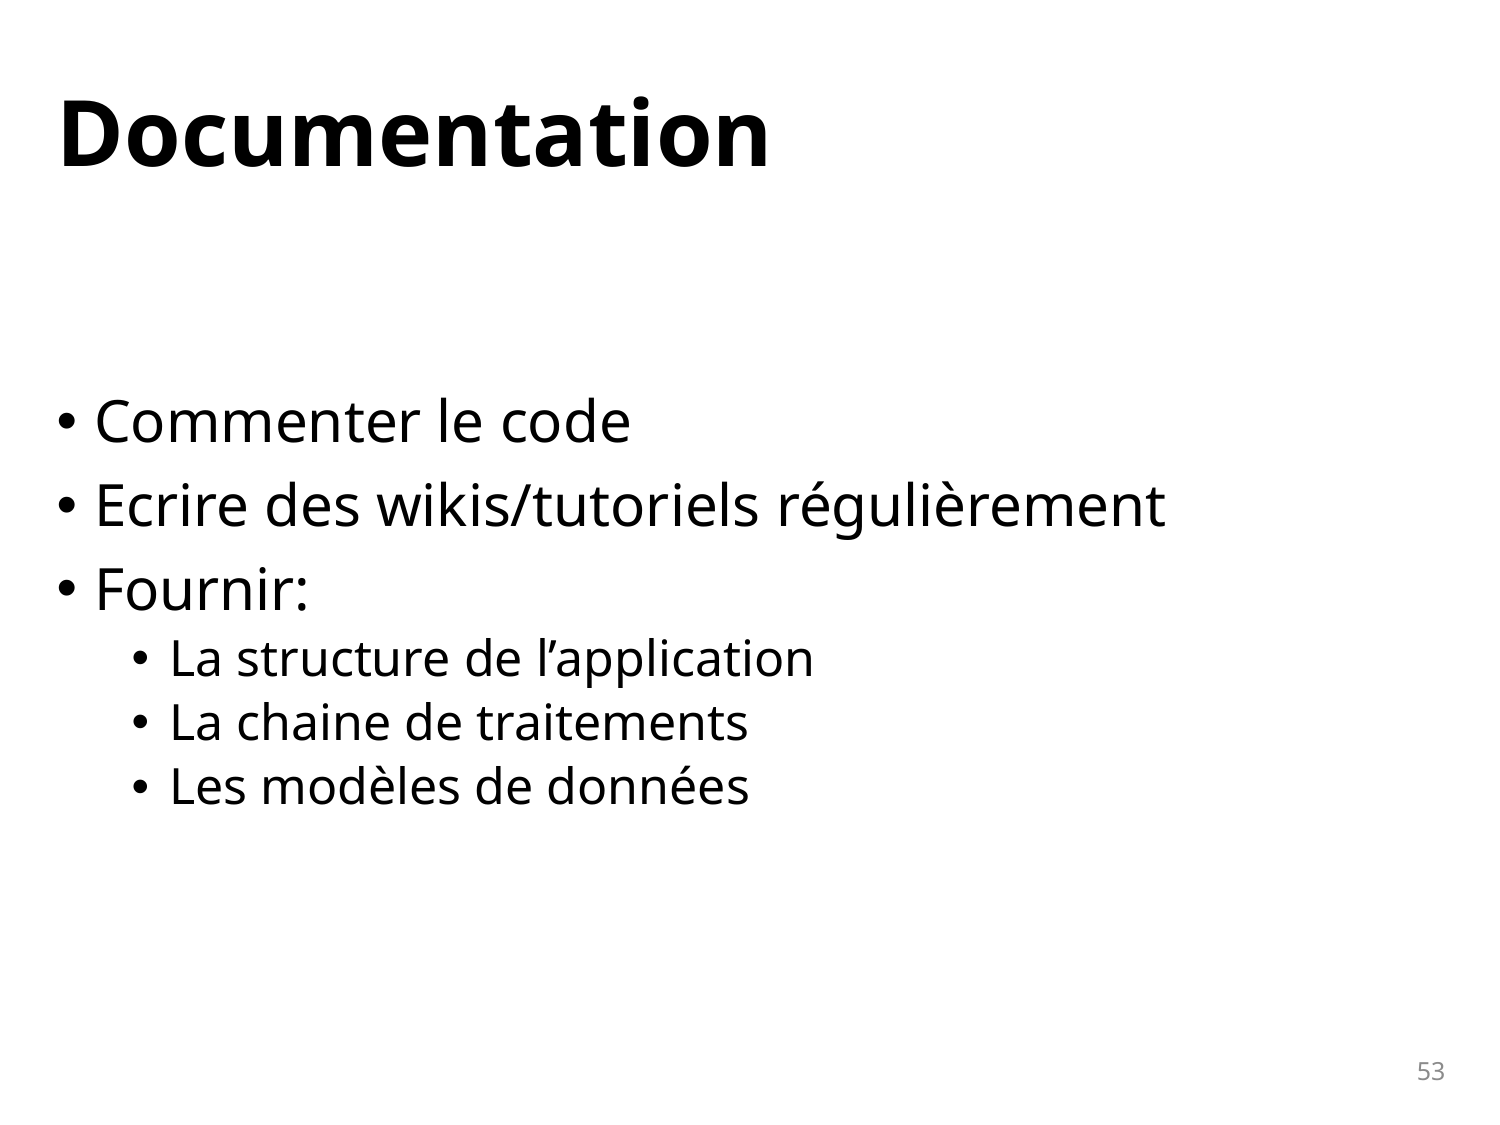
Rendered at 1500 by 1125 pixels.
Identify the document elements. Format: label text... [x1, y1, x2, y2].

title Documentation [41, 59, 1461, 215]
slide_number 53 [1059, 1042, 1461, 1103]
list Commenter le code Ecrire des wikis/tutoriels régulièrement Fournir: La structure de l’application La chaine de traitements Les modèles de données [41, 385, 1461, 1014]
